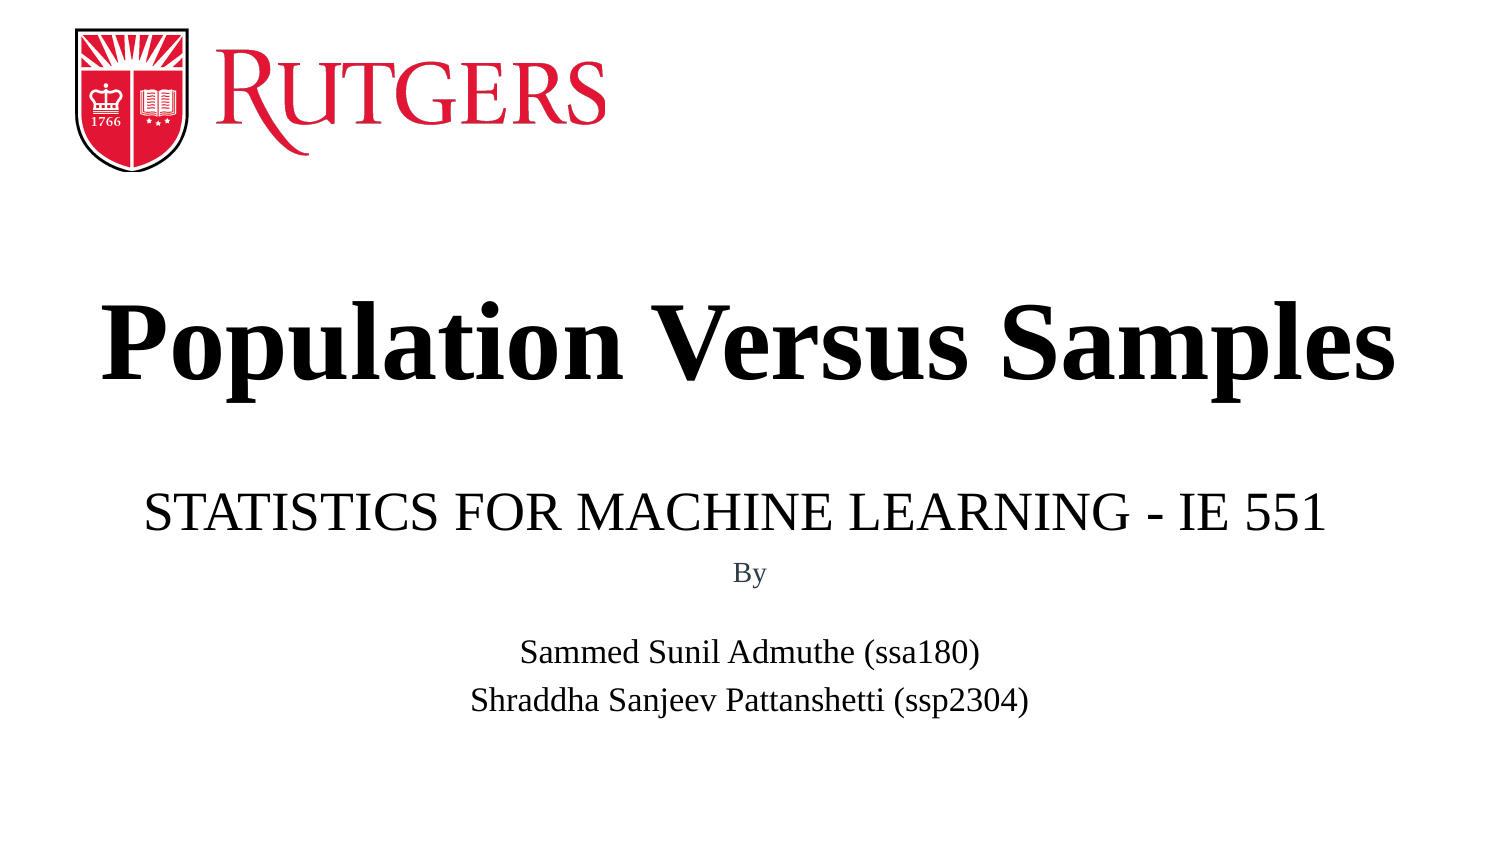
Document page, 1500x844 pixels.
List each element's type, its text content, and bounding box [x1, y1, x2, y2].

picture [75, 28, 605, 172]
title Population Versus Samples STATISTICS FOR MACHINE LEARNING - IE 551 [51, 273, 1449, 536]
subtitle By Sammed Sunil Admuthe (ssa180) Shraddha Sanjeev Pattanshetti (ssp2304) [51, 545, 1449, 765]
